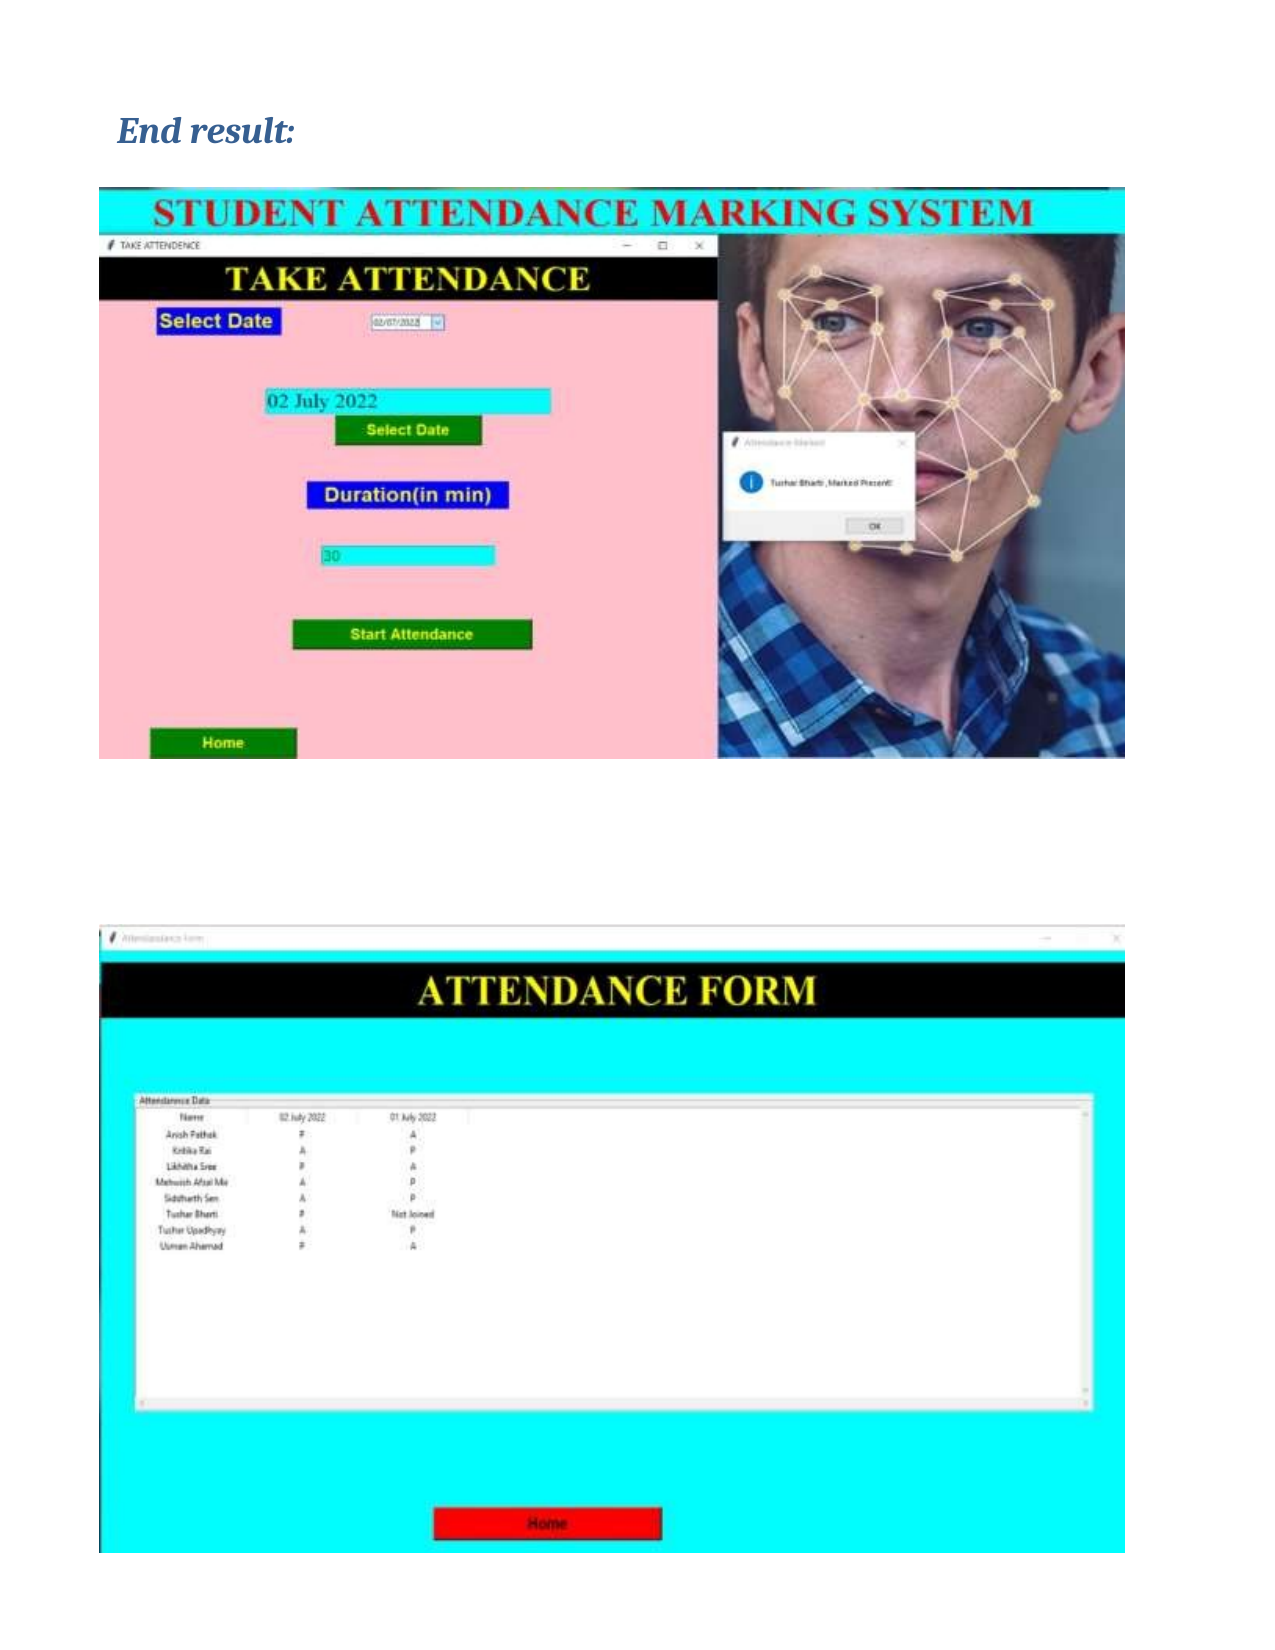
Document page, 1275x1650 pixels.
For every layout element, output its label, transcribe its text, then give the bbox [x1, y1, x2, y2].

picture [99, 187, 1125, 760]
picture [99, 924, 1125, 1554]
text_box End result: [114, 104, 299, 152]
